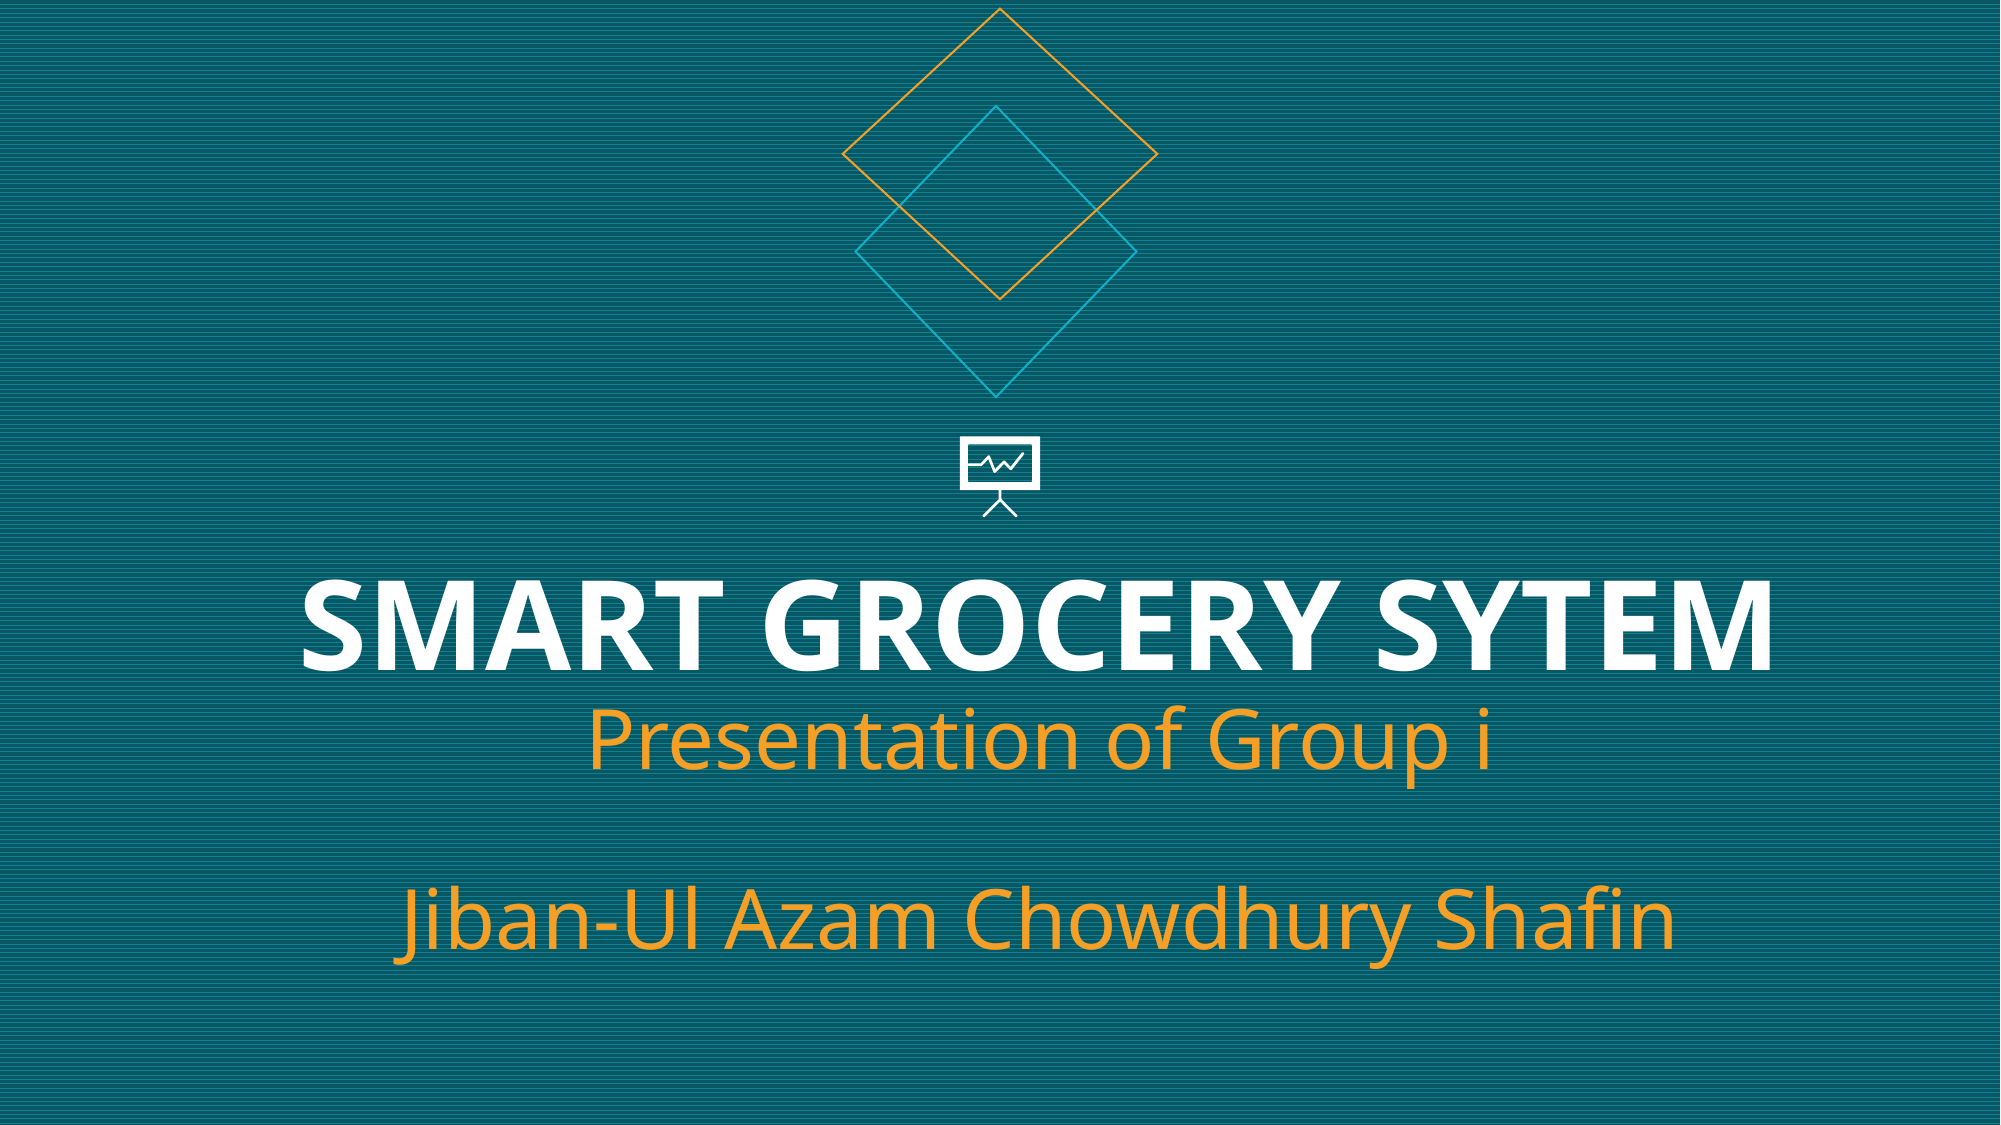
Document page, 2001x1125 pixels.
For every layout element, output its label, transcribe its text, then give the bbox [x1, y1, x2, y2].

text_box [841, 7, 1159, 301]
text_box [959, 436, 1041, 518]
title SMART GROCERY SYTEM Presentation of Group i Jiban-Ul Azam Chowdhury Shafin [290, 562, 1791, 968]
text_box [854, 207, 1138, 399]
